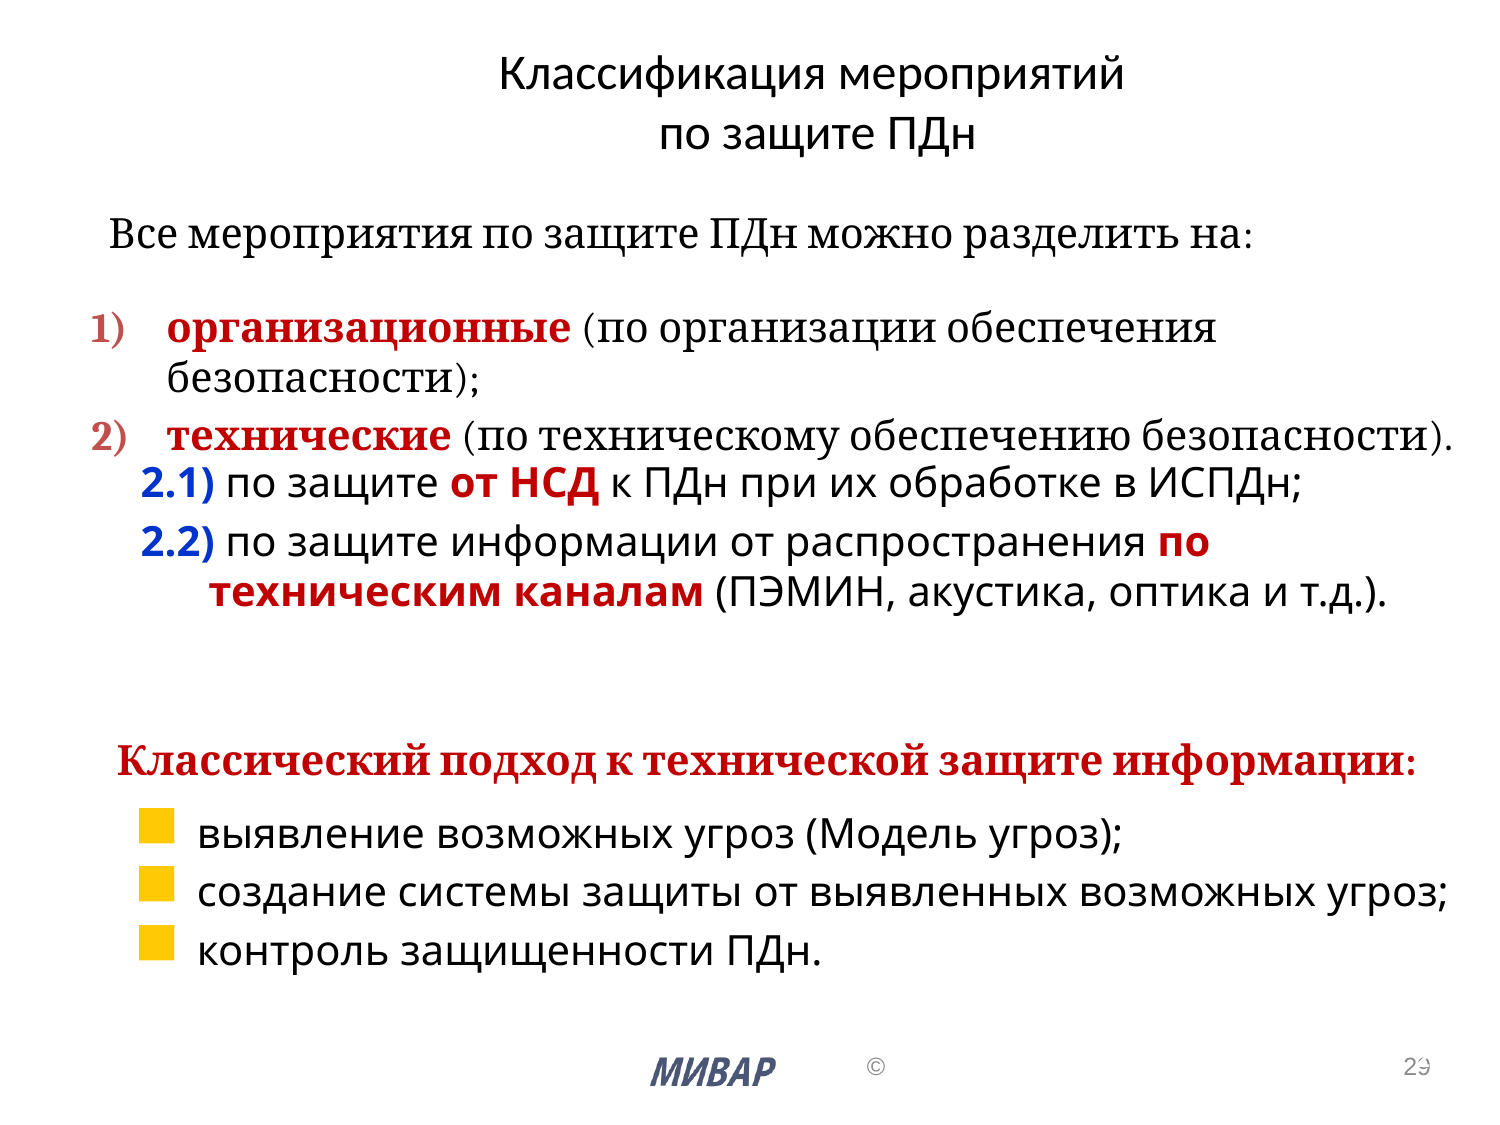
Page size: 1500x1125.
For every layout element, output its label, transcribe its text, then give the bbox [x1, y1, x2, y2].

slide_number © 29 [730, 1042, 1293, 1103]
title Классификация мероприятий по защите ПДн [135, 23, 1500, 176]
text_box Классический подход к технической защите информации: [102, 726, 1431, 792]
text_box 29 [1293, 1034, 1459, 1108]
list организационные (по организации обеспечения безопасности); технические (по техническому обеспечению безопасности). [76, 292, 1500, 425]
text_box выявление возможных угроз (Модель угроз); создание системы защиты от выявленных возможных угроз; контроль защищенности ПДн. [140, 806, 1464, 974]
text_box 2.1) по защите от НСД к ПДн при их обработке в ИСПДн; 2.2) по защите информации от распространения по техническим каналам (ПЭМИН, акустика, оптика и т.д.). [140, 456, 1459, 615]
picture [646, 1054, 779, 1089]
text_box Все мероприятия по защите ПДн можно разделить на: [93, 199, 1442, 264]
